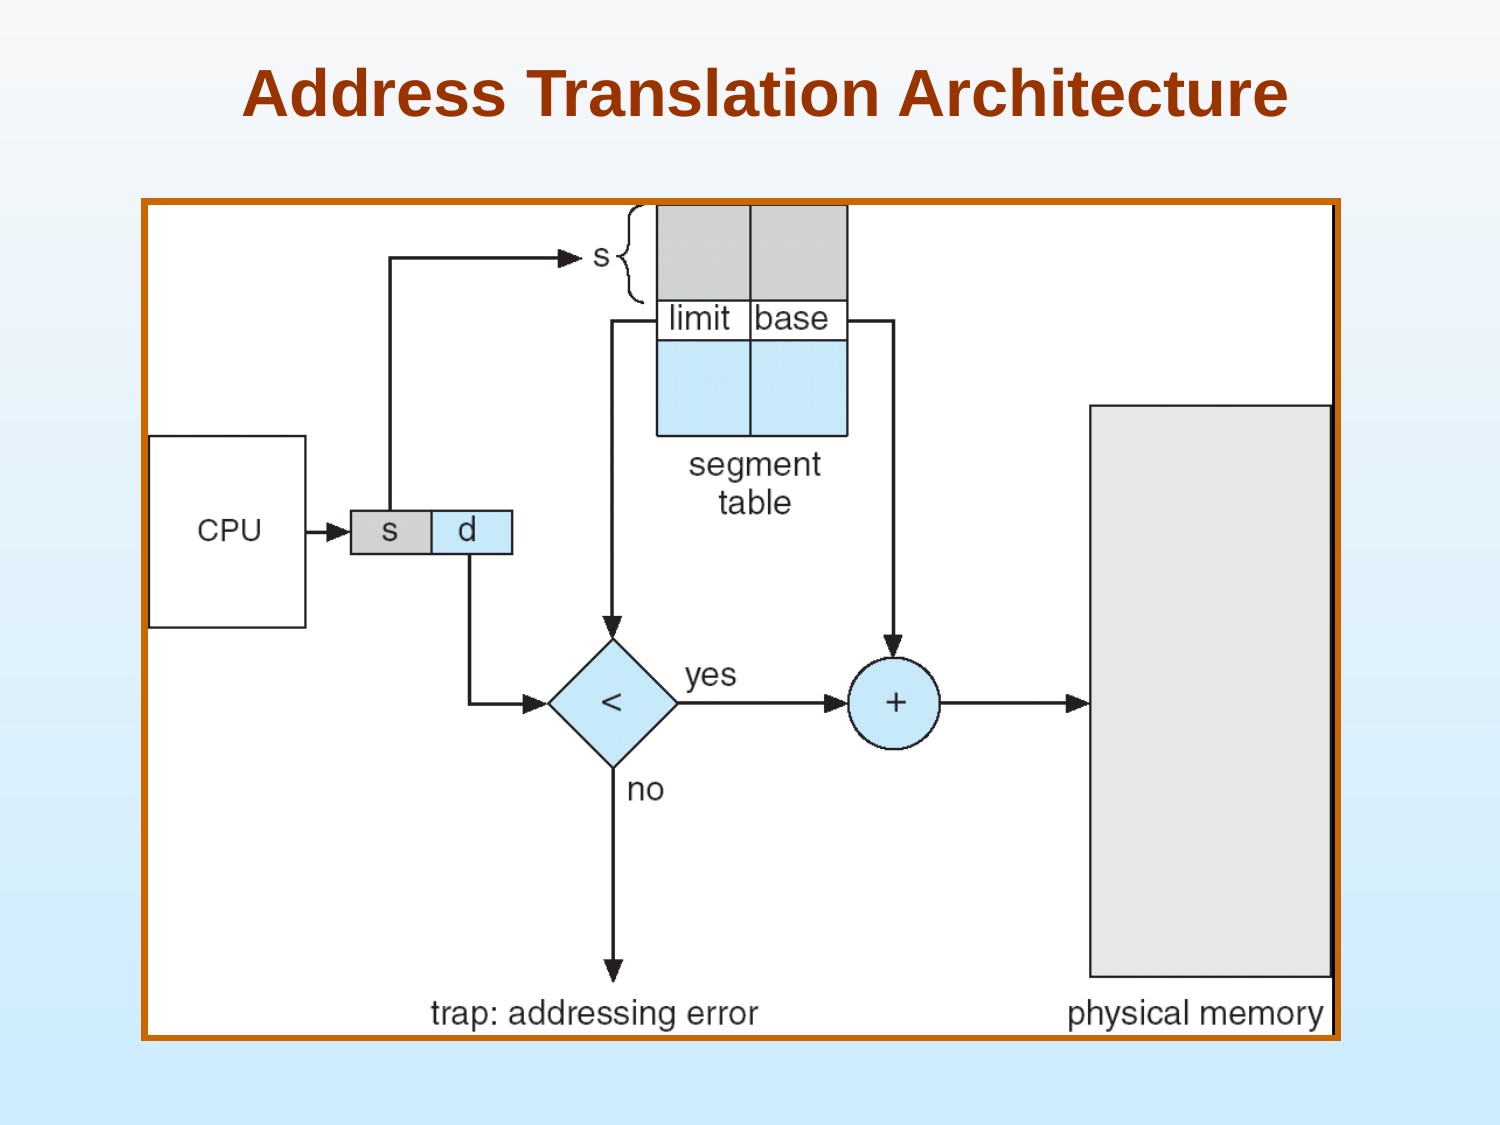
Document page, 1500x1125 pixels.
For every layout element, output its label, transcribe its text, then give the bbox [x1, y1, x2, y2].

title Address Translation Architecture [112, 37, 1438, 138]
picture [147, 204, 1335, 1035]
